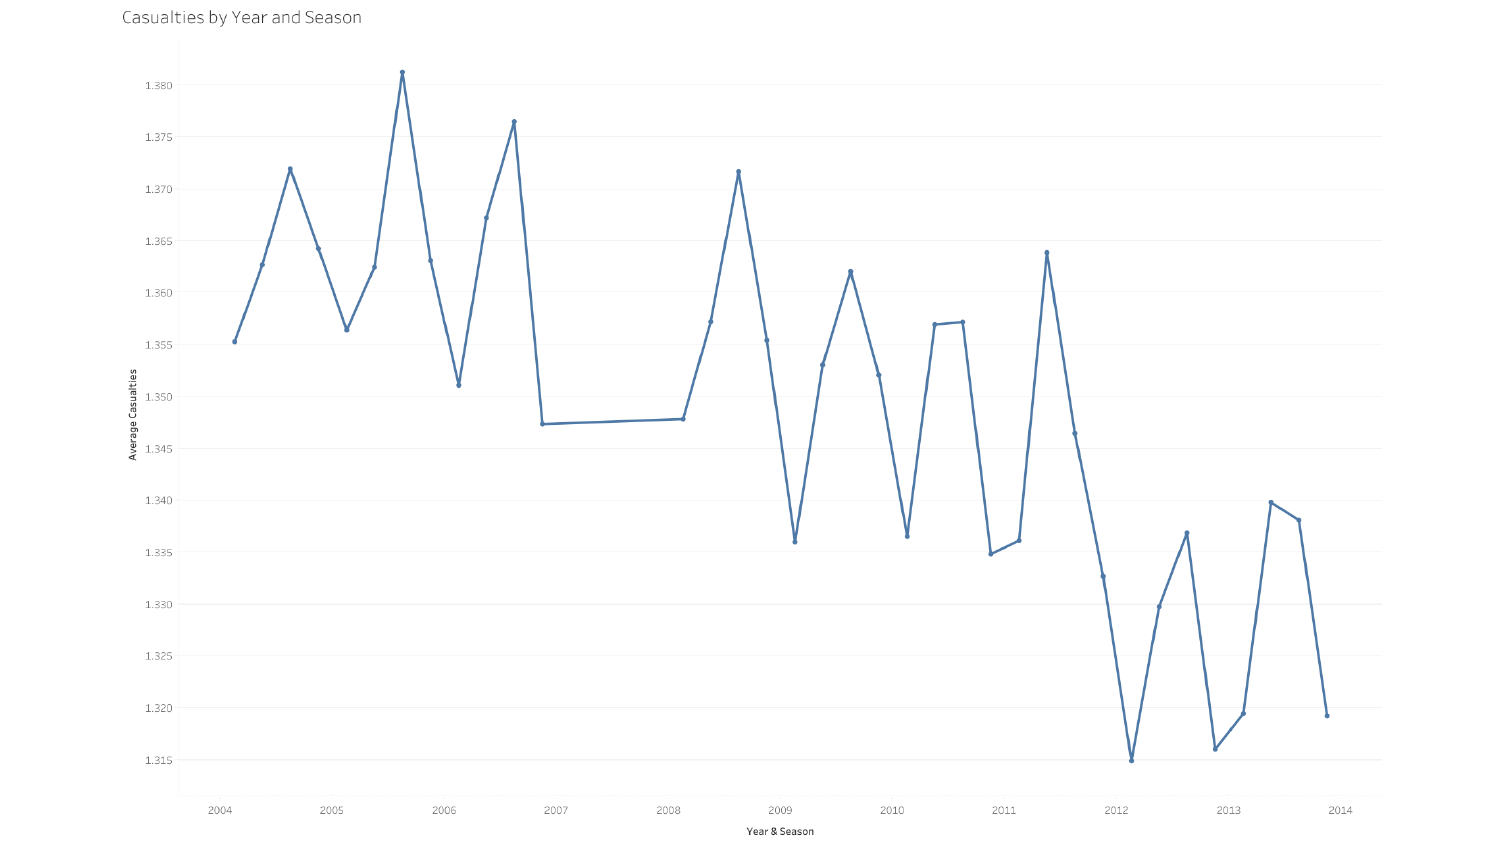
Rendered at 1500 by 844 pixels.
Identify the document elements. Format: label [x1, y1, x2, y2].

picture [117, 0, 1383, 844]
